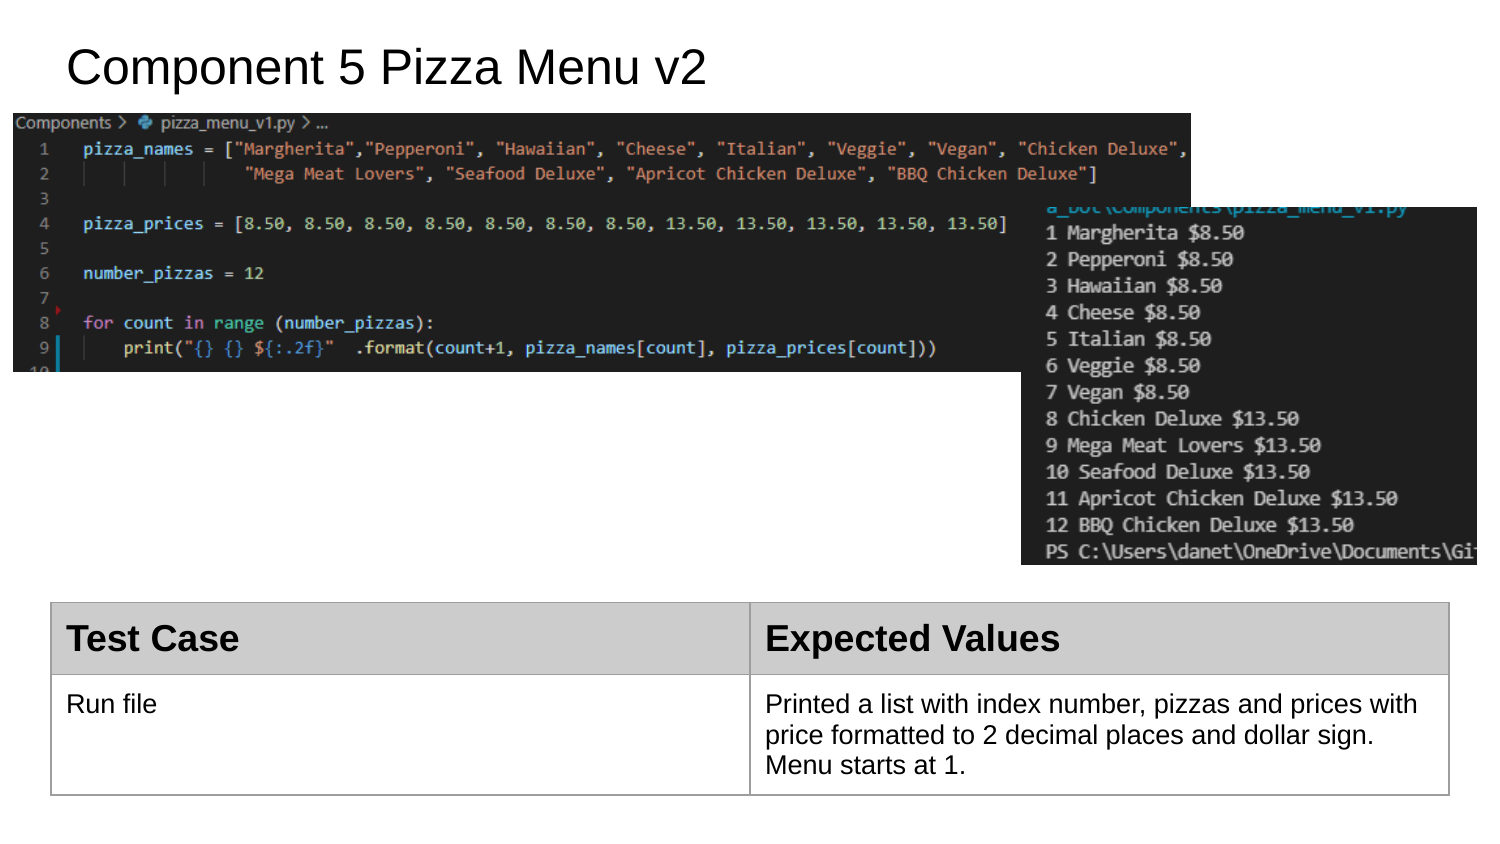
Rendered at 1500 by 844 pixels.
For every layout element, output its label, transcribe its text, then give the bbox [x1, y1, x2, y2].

table_header Expected Values [751, 603, 1448, 674]
table_cell Run file [52, 675, 749, 794]
table_header Test Case [52, 603, 749, 674]
picture [13, 112, 1477, 566]
table_cell Printed a list with index number, pizzas and prices with price formatted to 2 decimal places and dollar sign. Menu starts at 1. [751, 675, 1448, 794]
title Component 5 Pizza Menu v2 [51, 19, 1449, 114]
